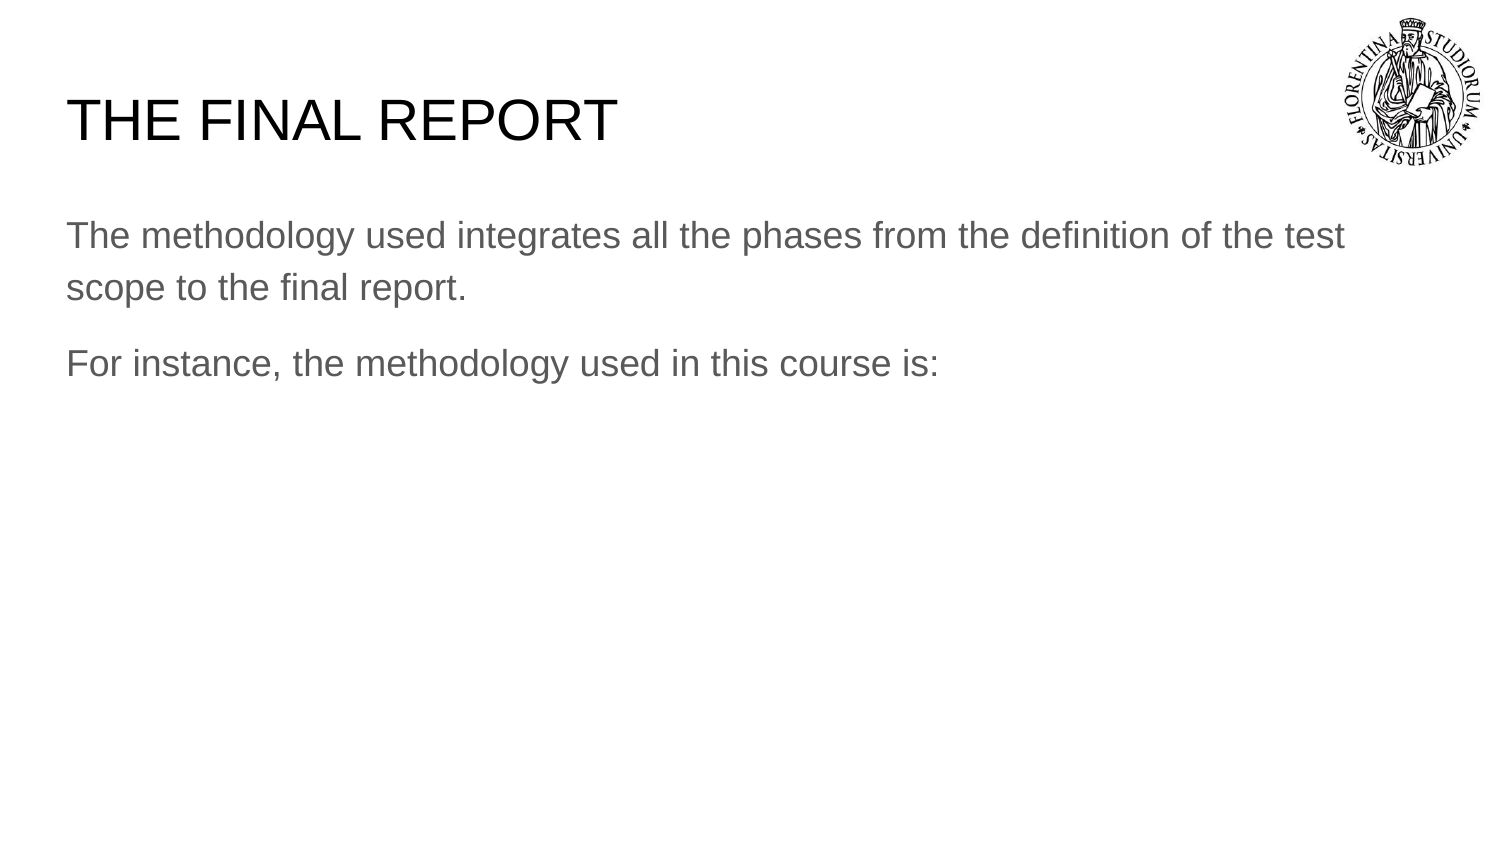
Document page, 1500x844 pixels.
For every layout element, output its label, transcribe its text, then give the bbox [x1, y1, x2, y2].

picture [1338, 11, 1485, 169]
title THE FINAL REPORT [51, 72, 1333, 167]
list The methodology used integrates all the phases from the definition of the test scope to the final report. For instance, the methodology used in this course is: [51, 189, 1449, 750]
